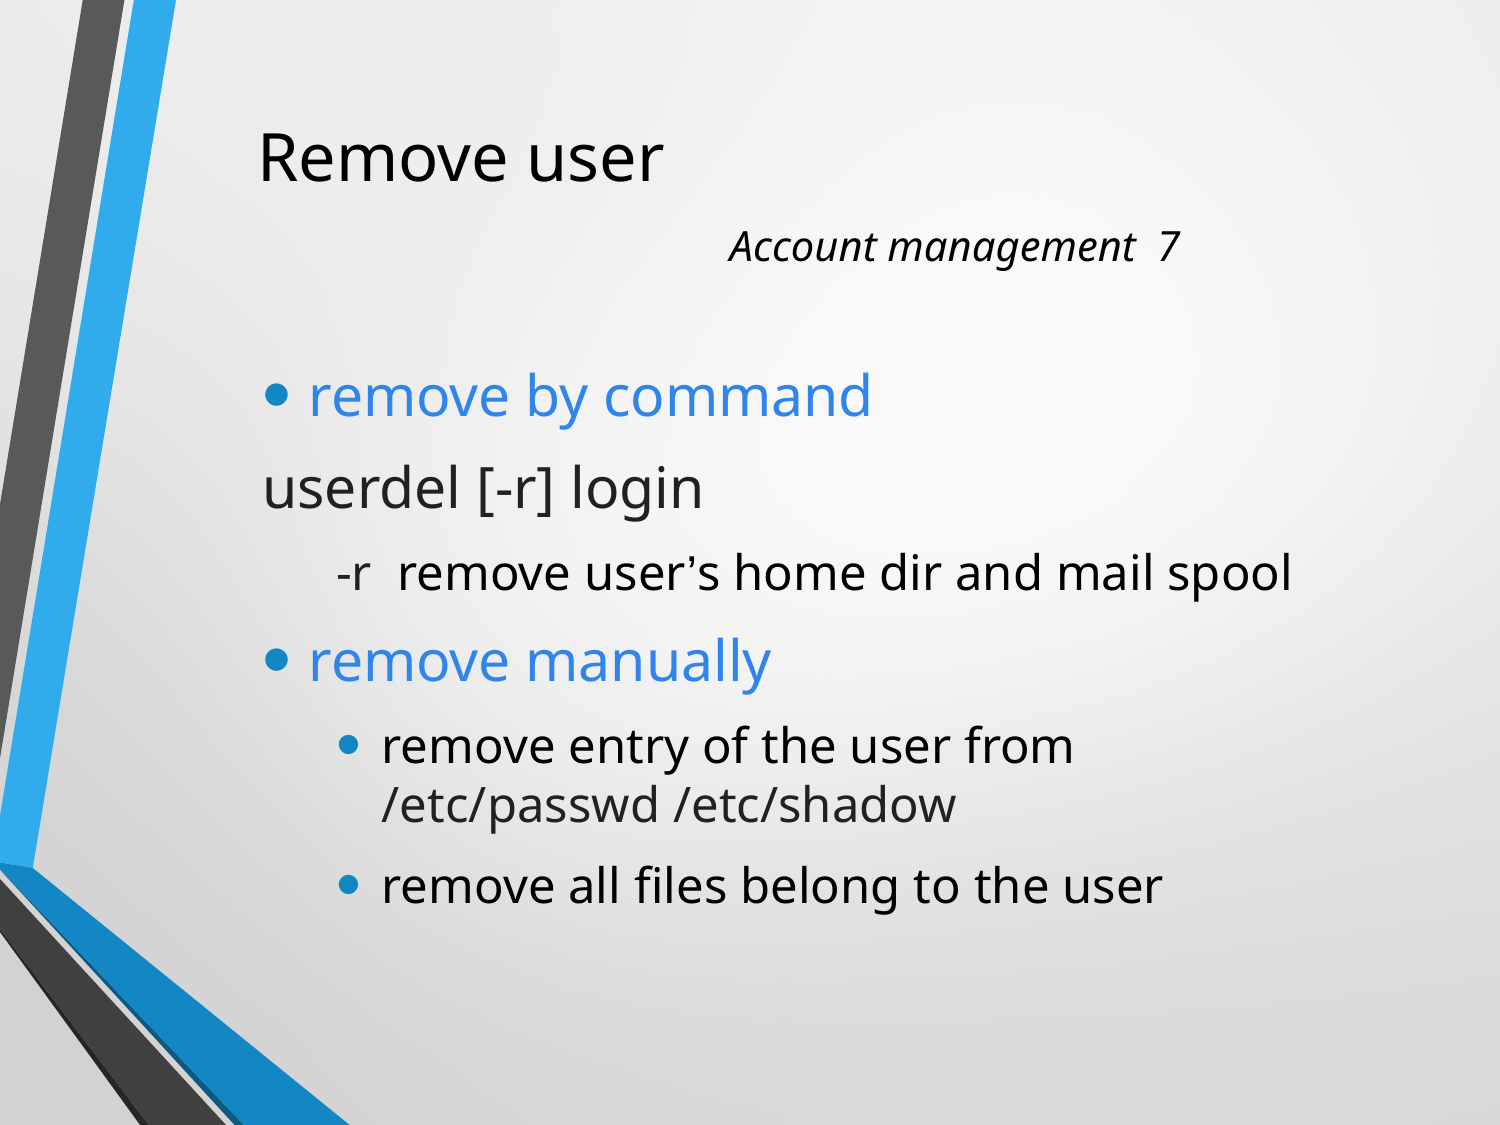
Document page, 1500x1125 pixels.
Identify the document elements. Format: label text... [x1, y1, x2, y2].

title Remove user Account management 7 [242, 90, 1323, 301]
list remove by command userdel [-r] login -r remove user’s home dir and mail spool remove manually remove entry of the user from /etc/passwd /etc/shadow remove all files belong to the user [247, 326, 1329, 946]
